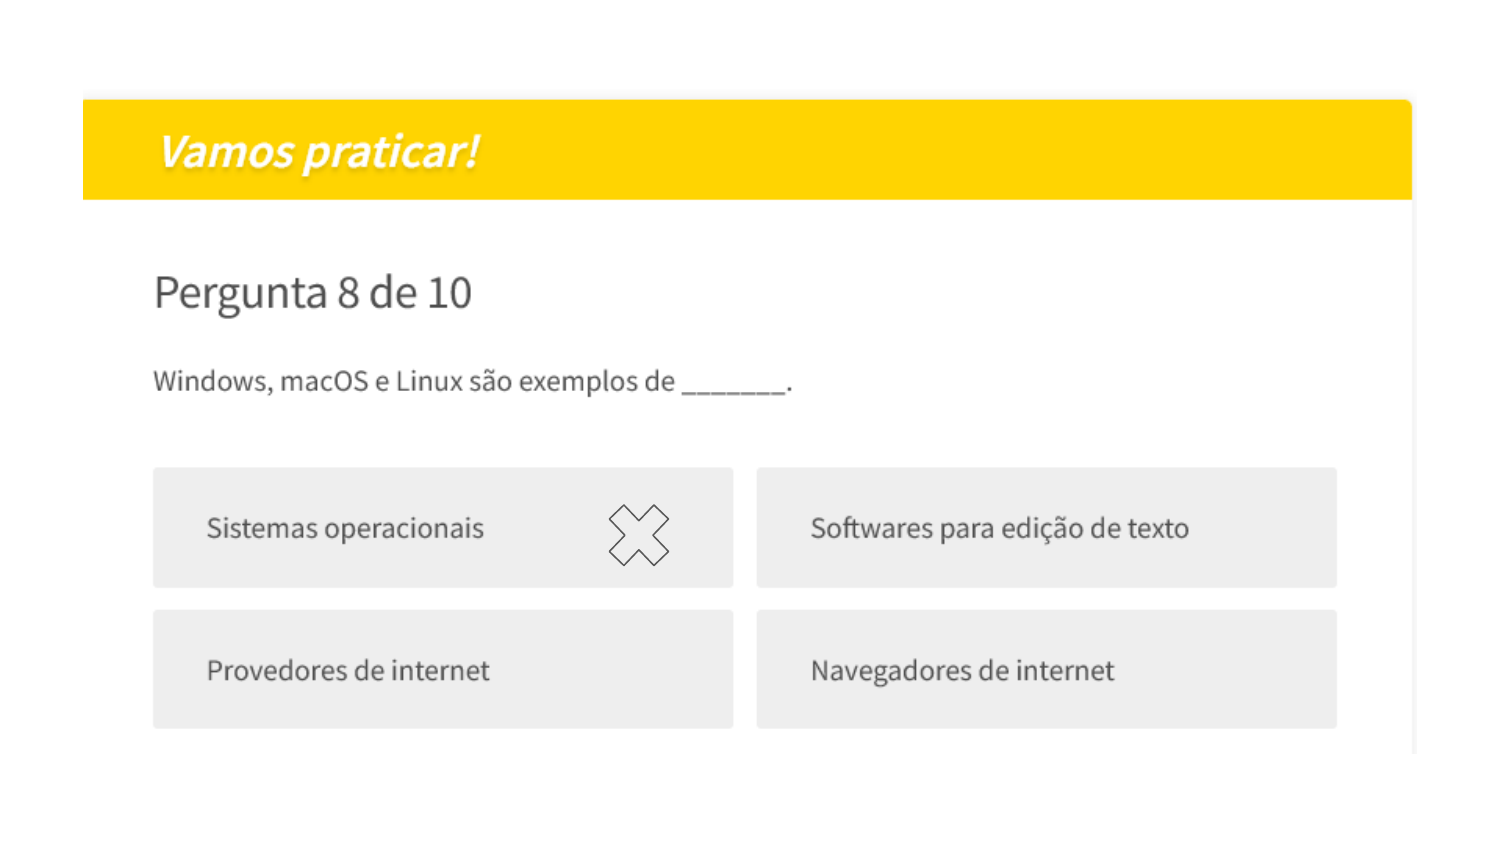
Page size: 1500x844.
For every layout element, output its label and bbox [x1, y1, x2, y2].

picture [83, 89, 1417, 755]
